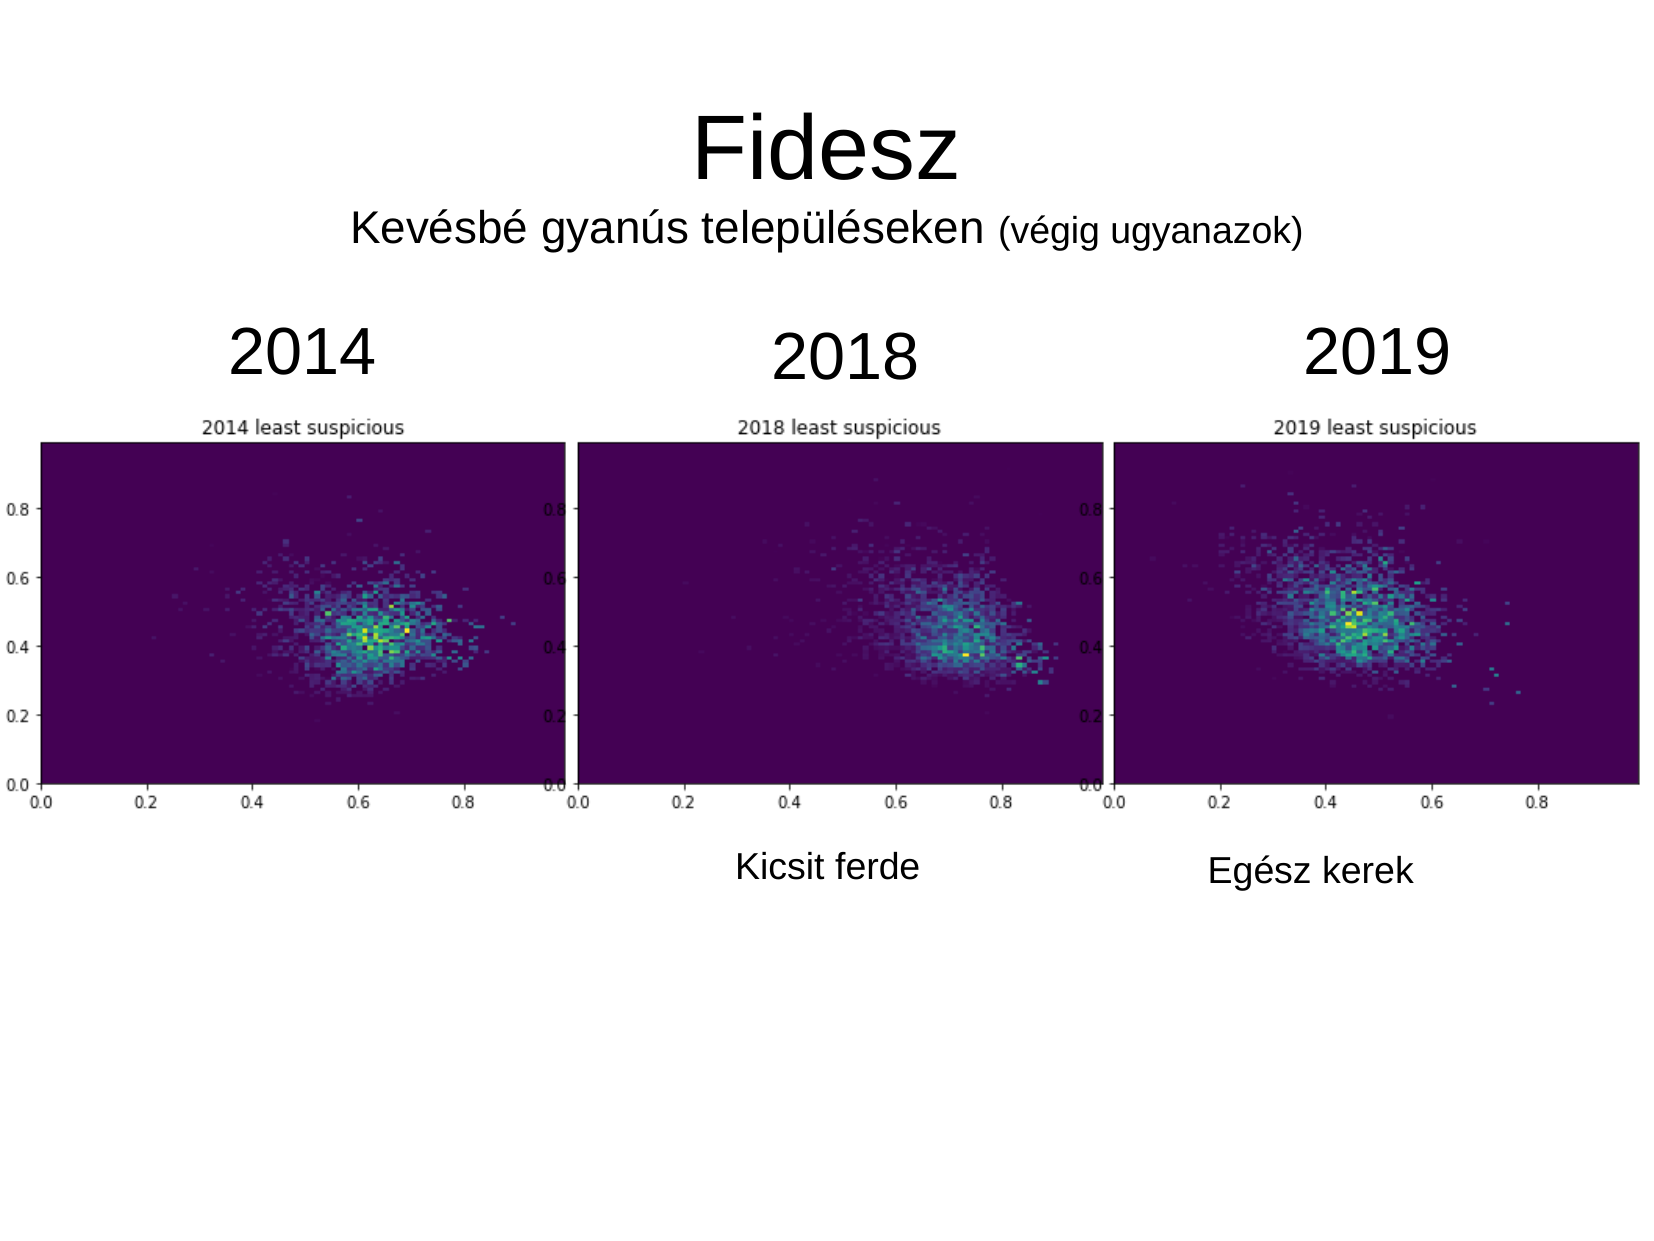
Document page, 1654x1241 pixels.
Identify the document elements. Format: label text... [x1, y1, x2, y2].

text_box 2019 [1228, 307, 1477, 384]
text_box Kicsit ferde [720, 834, 1040, 891]
picture [0, 408, 1654, 822]
text_box Egész kerek [1192, 838, 1512, 896]
text_box 2014 [153, 307, 402, 384]
text_box 2018 [696, 312, 945, 389]
text_box Fidesz Kevésbé gyanús településeken (végig ugyanazok) [82, 66, 1571, 274]
